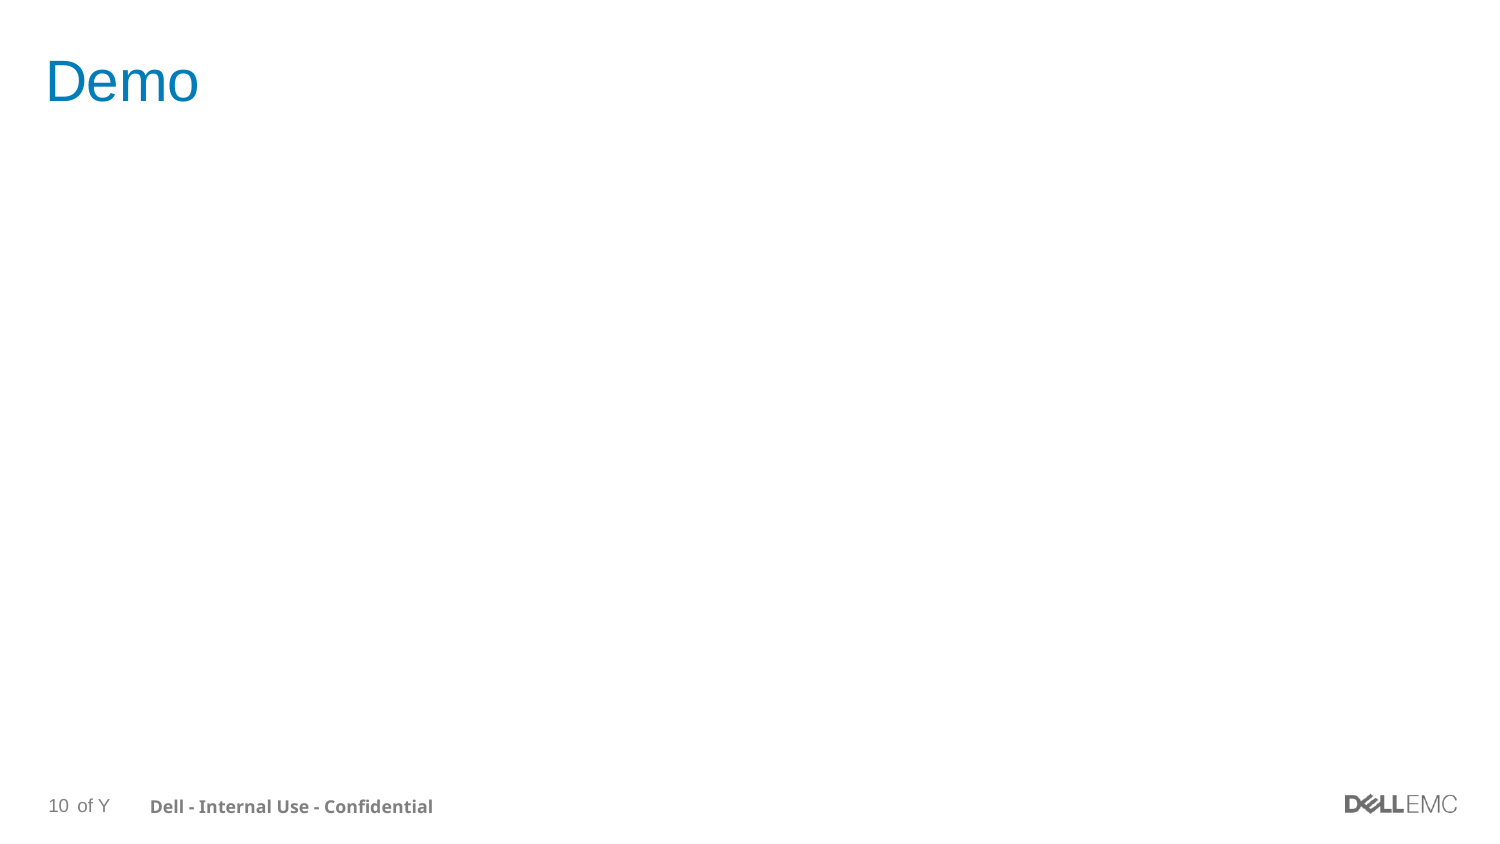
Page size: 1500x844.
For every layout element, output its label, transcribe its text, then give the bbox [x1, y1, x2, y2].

title Demo [45, 43, 1350, 149]
picture [1345, 793, 1457, 814]
